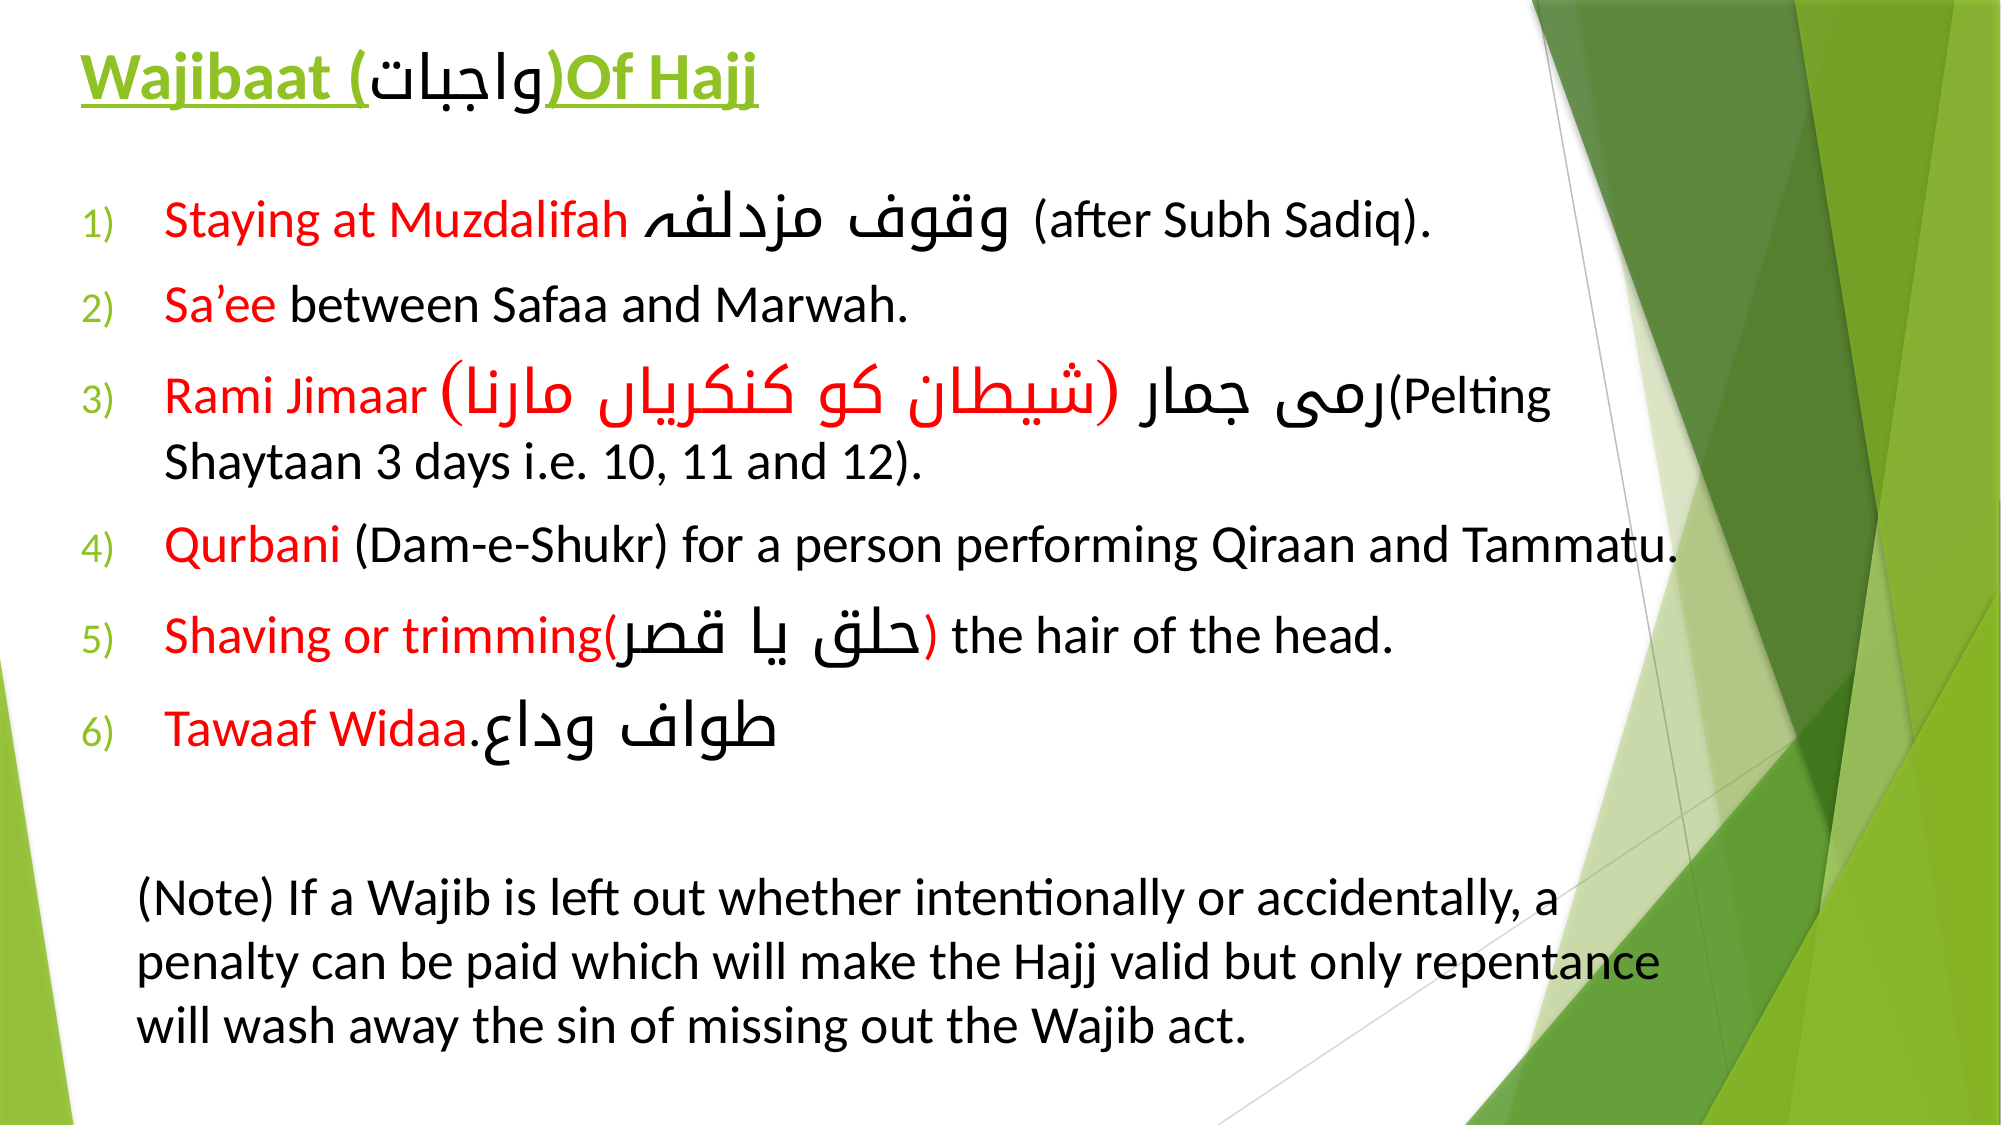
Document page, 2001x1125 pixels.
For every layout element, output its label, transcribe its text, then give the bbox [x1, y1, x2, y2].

title Wajibaat (واجبات)Of Hajj [65, 24, 779, 142]
list Staying at Muzdalifah وقوف مزدلفہ (after Subh Sadiq). Sa’ee between Safaa and Marwah. Rami Jimaar رمی جمار (شیطان کو کنکریاں مارنا)(Pelting Shaytaan 3 days i.e. 10, 11 and 12). Qurbani (Dam-e-Shukr) for a person performing Qiraan and Tammatu. Shaving or trimming(حلق یا قصر) the hair of the head. Tawaaf Widaa.طواف وداع (Note) If a Wajib is left out whether intentionally or accidentally, a penalty can be paid which will make the Hajj valid but only repentance will wash away the sin of missing out the Wajib act. [65, 168, 1703, 1067]
